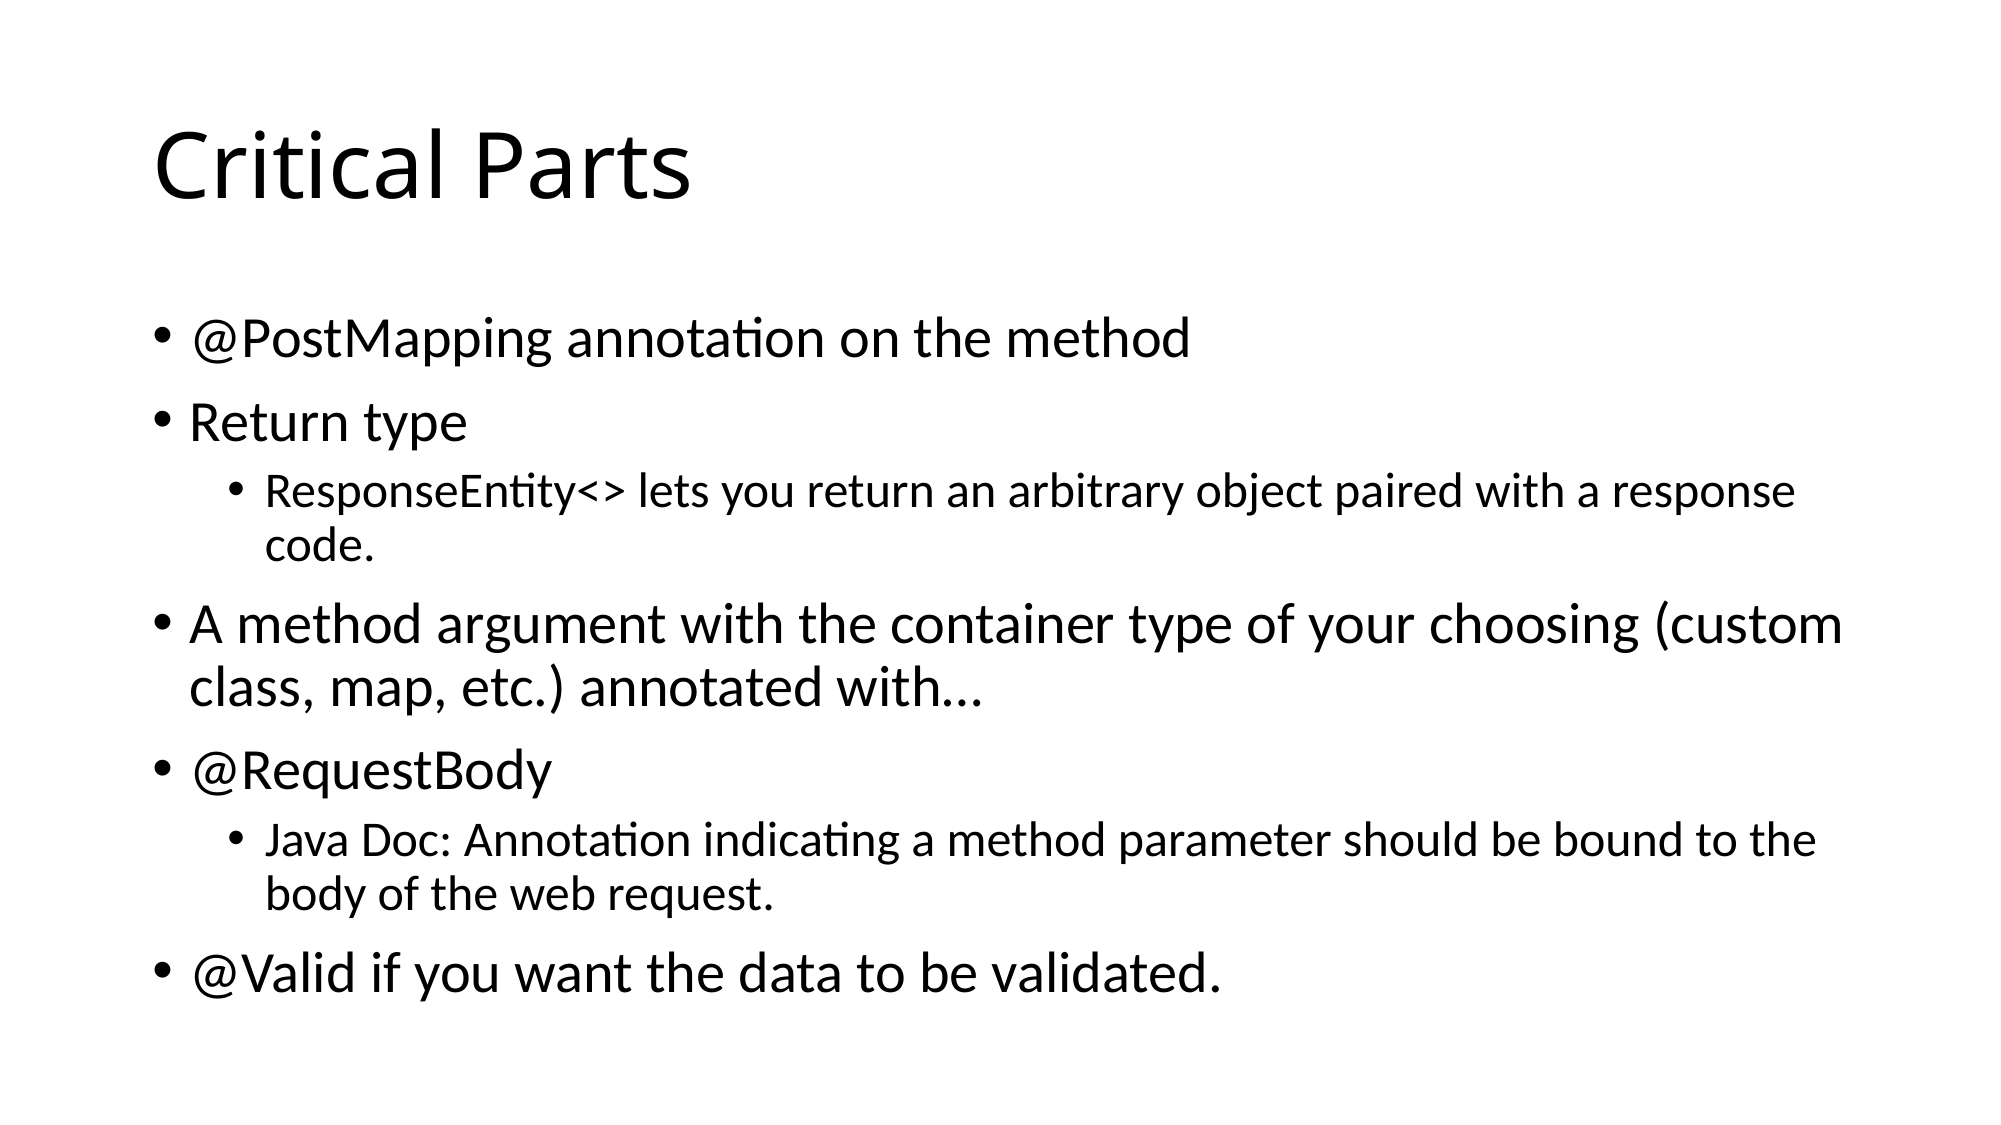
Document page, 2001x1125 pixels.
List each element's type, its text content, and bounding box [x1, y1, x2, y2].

list @PostMapping annotation on the method Return type ResponseEntity<> lets you return an arbitrary object paired with a response code. A method argument with the container type of your choosing (custom class, map, etc.) annotated with… @RequestBody Java Doc: Annotation indicating a method parameter should be bound to the body of the web request. @Valid if you want the data to be validated. [137, 299, 1863, 1014]
title Critical Parts [137, 59, 1863, 278]
